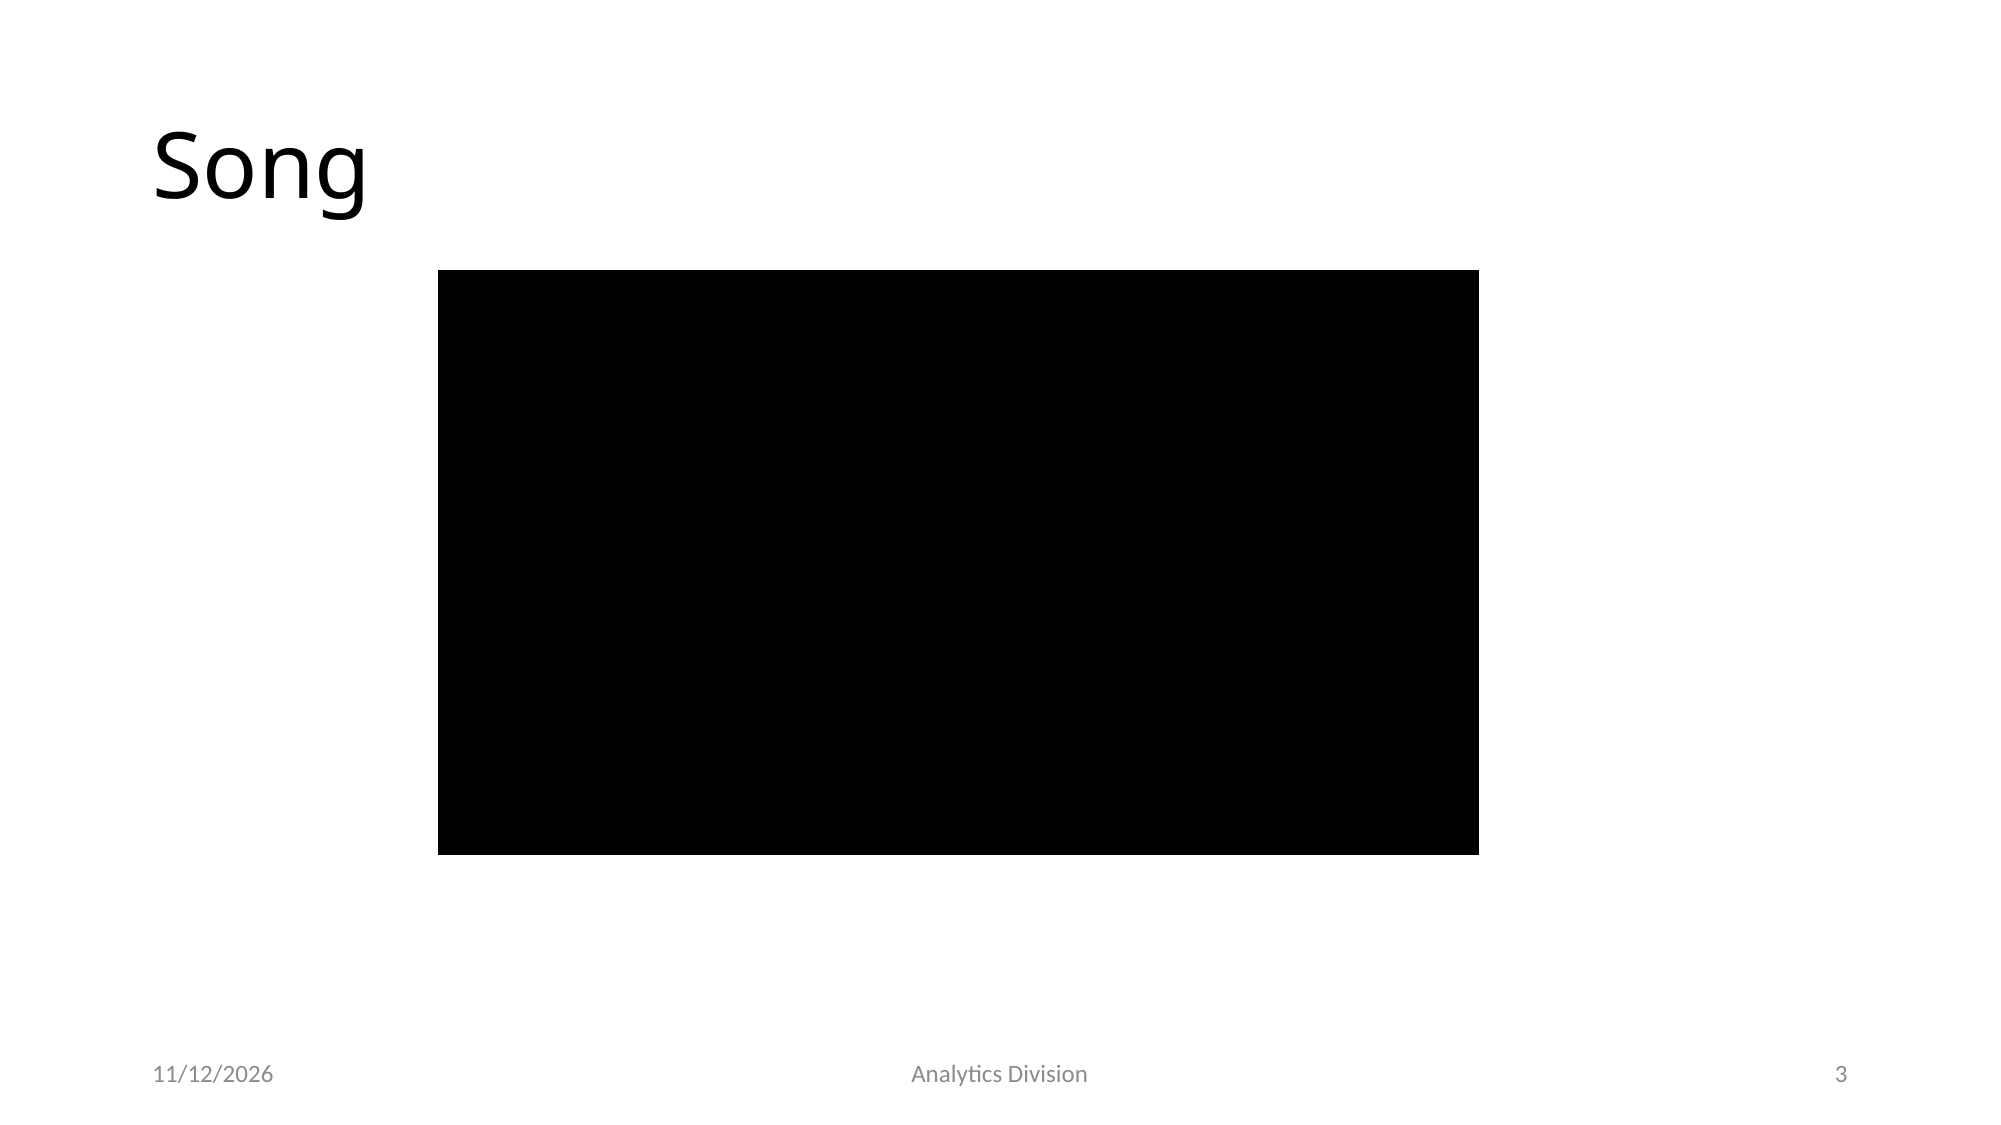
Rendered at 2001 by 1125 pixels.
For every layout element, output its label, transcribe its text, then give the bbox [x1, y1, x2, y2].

footer Analytics Division [662, 1042, 1338, 1103]
title Song [137, 59, 1863, 278]
slide_number 3 [1412, 1042, 1863, 1103]
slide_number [137, 1042, 588, 1103]
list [437, 269, 1480, 856]
